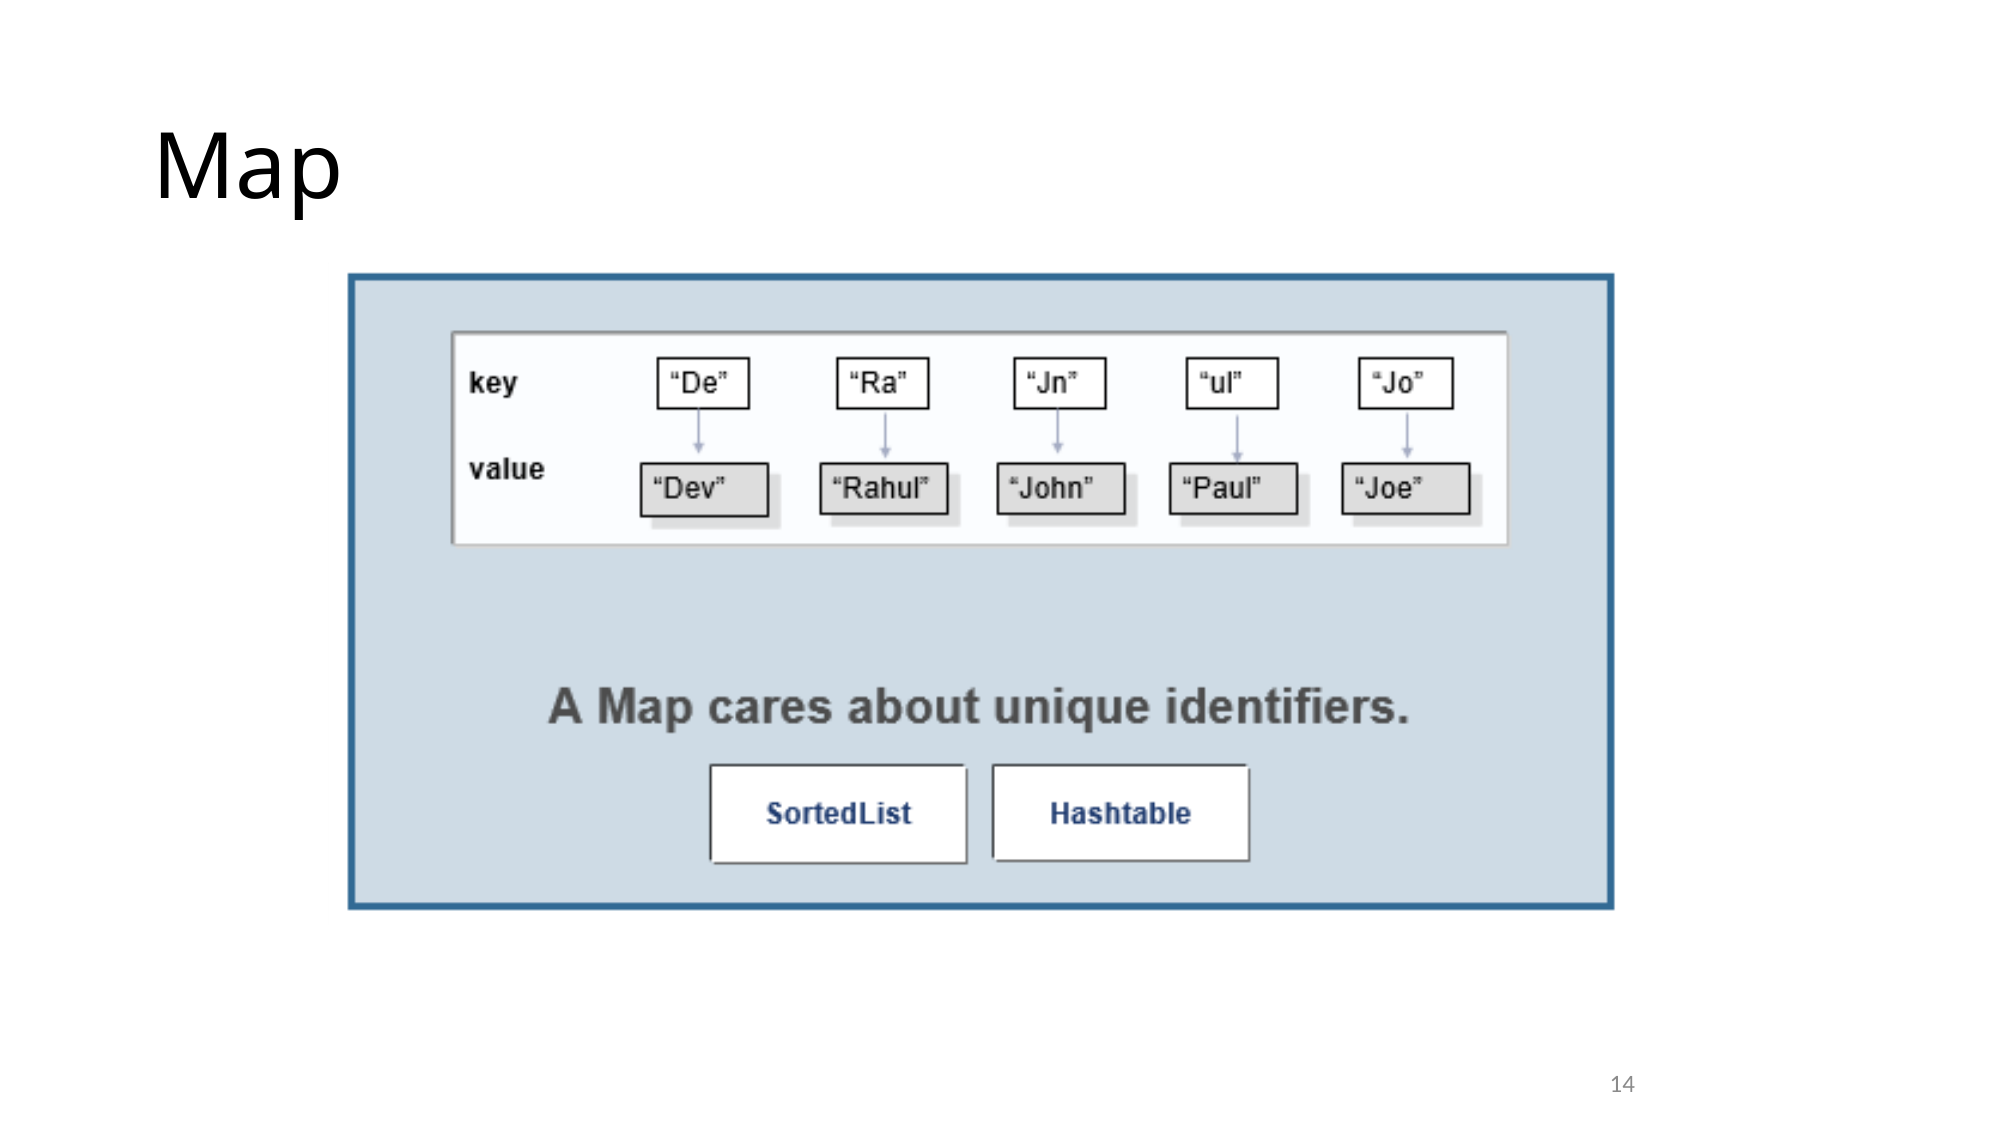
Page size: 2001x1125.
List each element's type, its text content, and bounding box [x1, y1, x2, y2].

slide_number 14 [1299, 1052, 1650, 1113]
title Map [137, 59, 1863, 278]
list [327, 262, 1639, 925]
